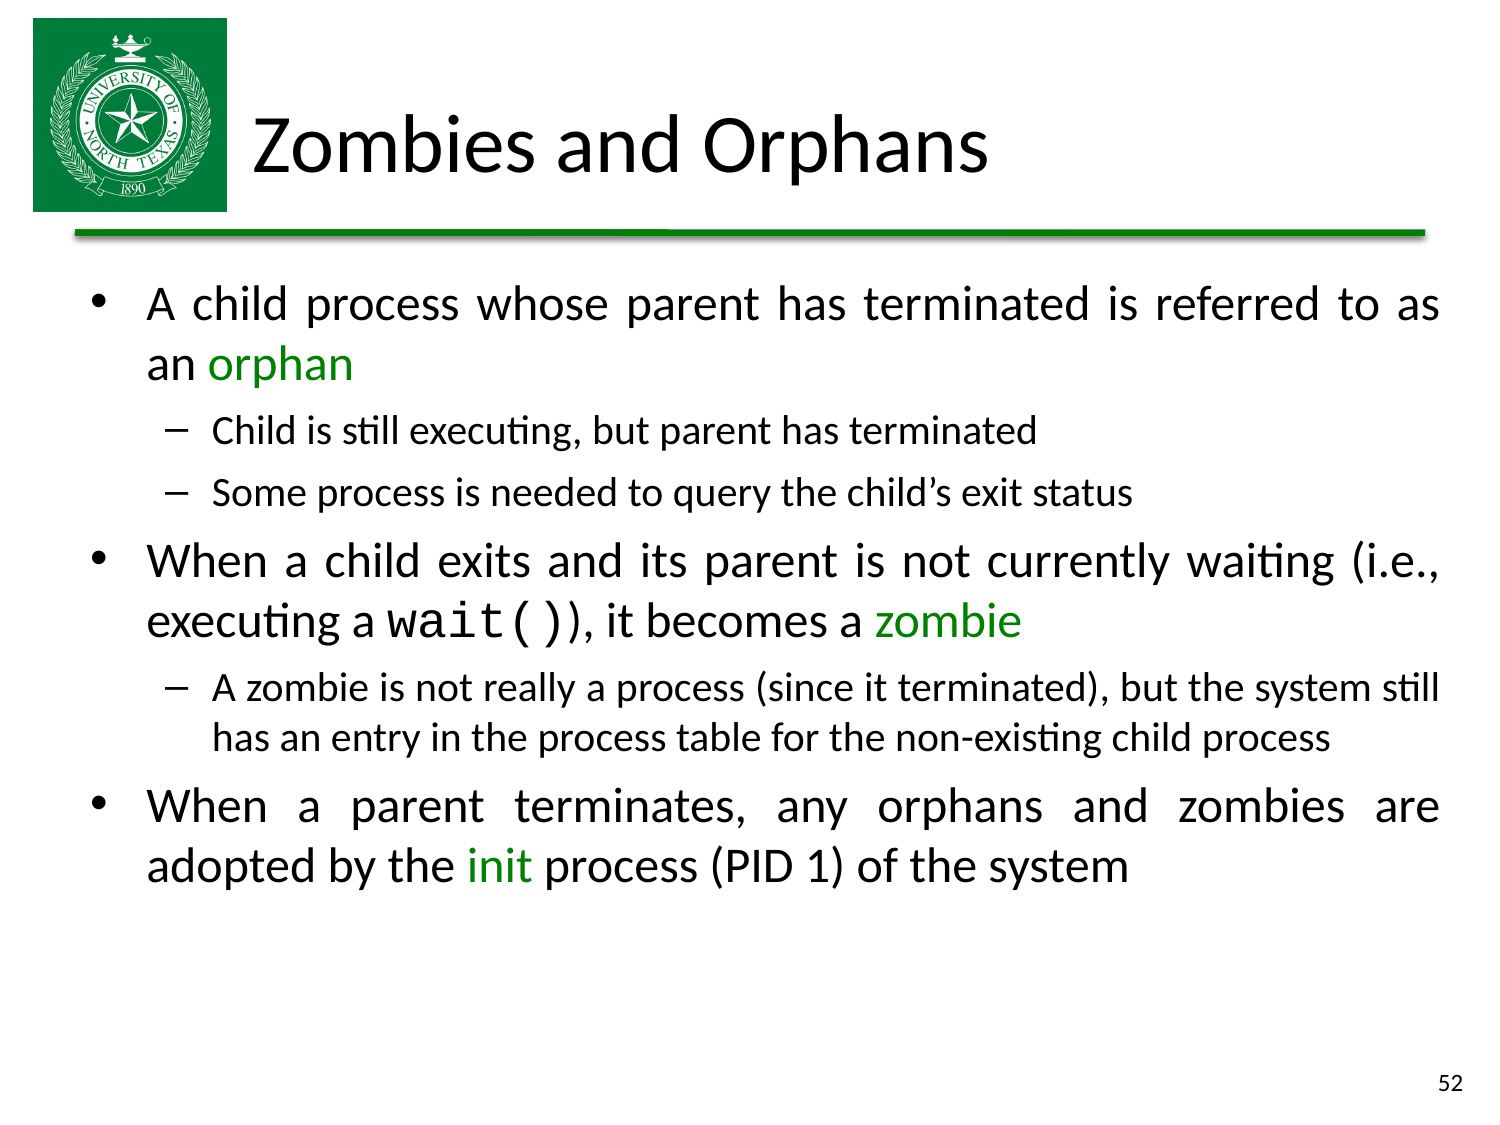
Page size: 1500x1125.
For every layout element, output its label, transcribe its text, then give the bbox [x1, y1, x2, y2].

list A child process whose parent has terminated is referred to as an orphan Child is still executing, but parent has terminated Some process is needed to query the child’s exit status When a child exits and its parent is not currently waiting (i.e., executing a wait()), it becomes a zombie A zombie is not really a process (since it terminated), but the system still has an entry in the process table for the non-existing child process When a parent terminates, any orphans and zombies are adopted by the init process (PID 1) of the system [75, 262, 1457, 1052]
slide_number 52 [1418, 1051, 1479, 1112]
picture [33, 17, 228, 212]
title Zombies and Orphans [237, 45, 1479, 233]
